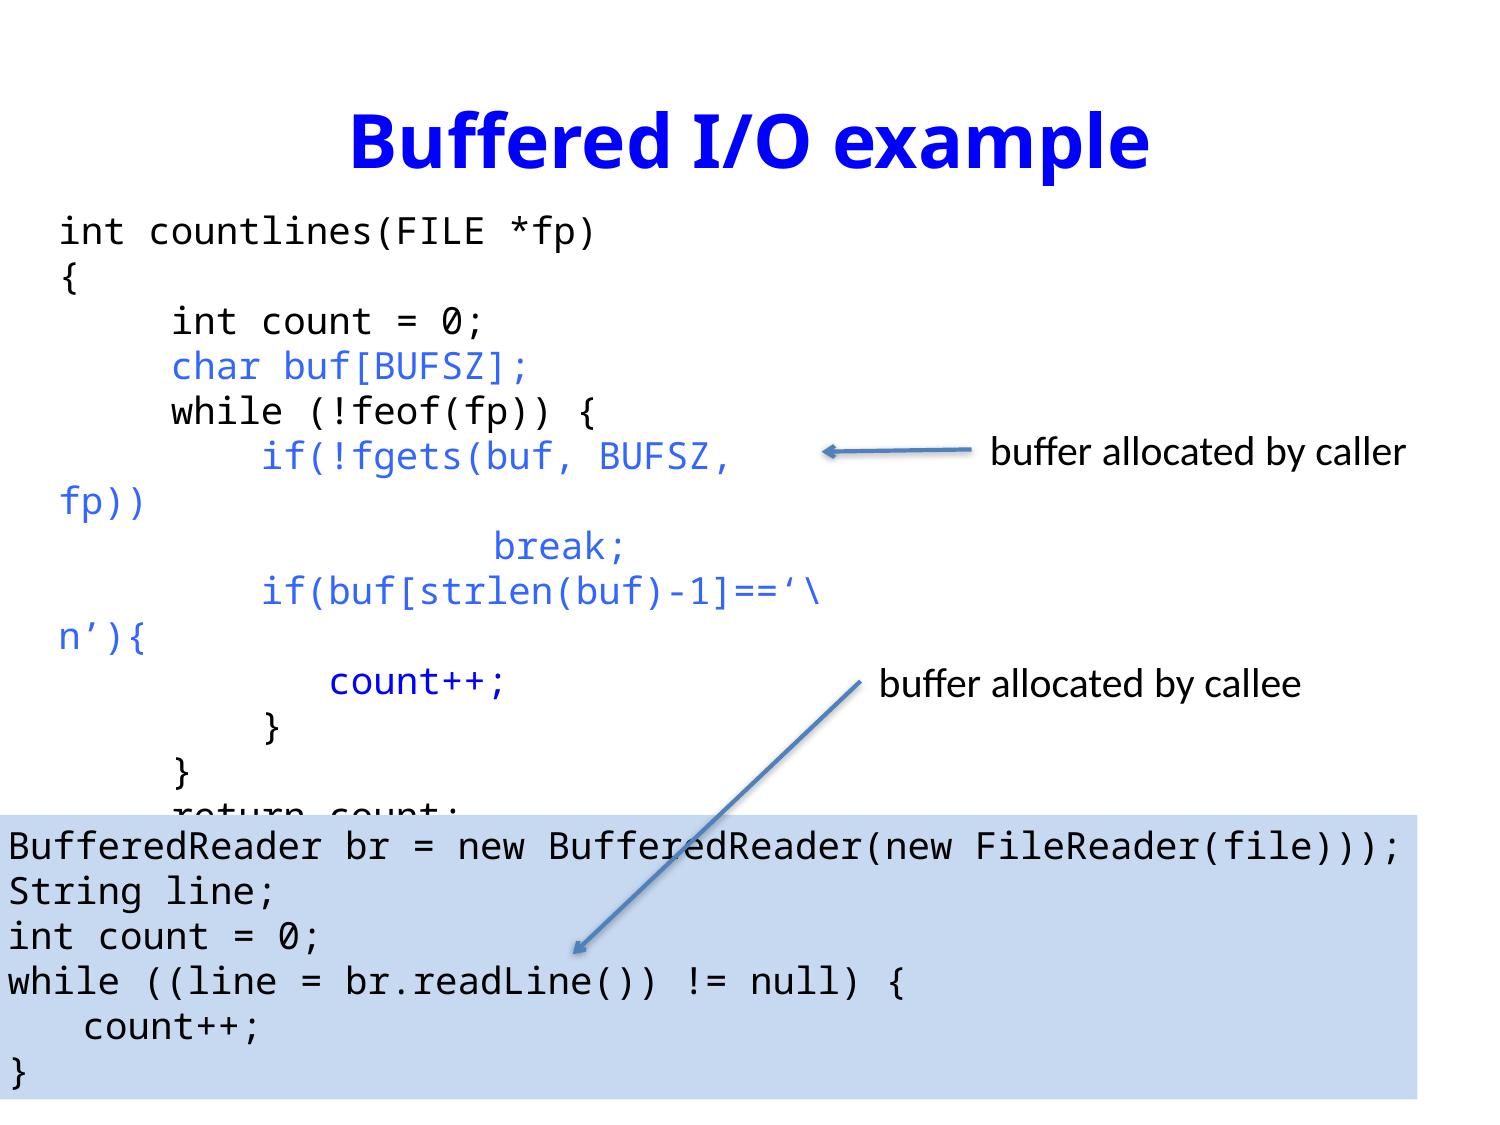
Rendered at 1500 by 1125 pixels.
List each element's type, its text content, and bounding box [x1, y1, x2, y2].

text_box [821, 416, 1426, 483]
text_box BufferedReader br = new BufferedReader(new FileReader(file))); String line; int count = 0; while ((line = br.readLine()) != null) { count++; } [0, 814, 1418, 1100]
title Buffered I/O example [75, 45, 1425, 233]
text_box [572, 647, 1321, 955]
text_box int countlines(FILE *fp) { int count = 0; char buf[BUFSZ]; while (!feof(fp)) { if(!fgets(buf, BUFSZ, fp)) break; if(buf[strlen(buf)-1]==‘\n’){ count++; } } return count; } [43, 199, 861, 814]
